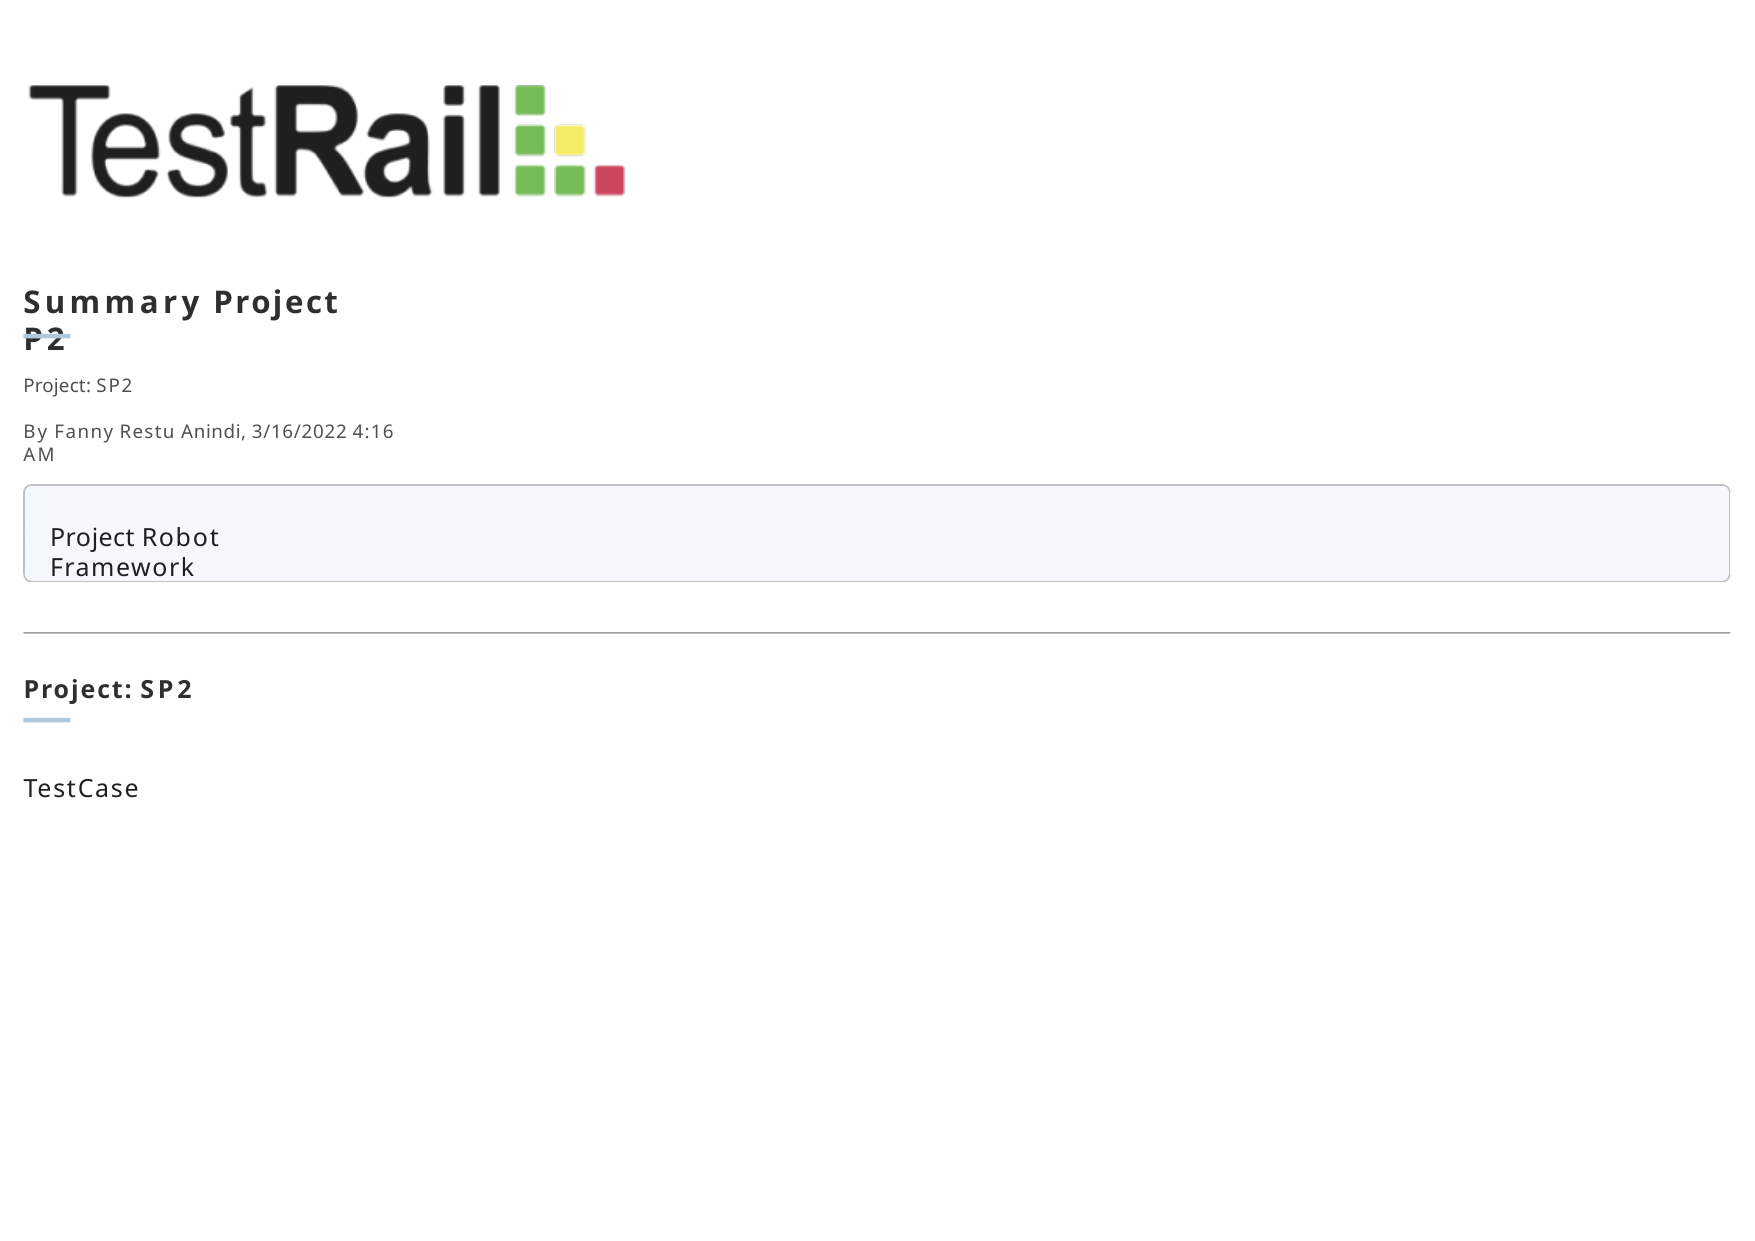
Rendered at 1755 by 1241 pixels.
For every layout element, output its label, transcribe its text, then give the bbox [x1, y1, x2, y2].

text_box Project: SP2 By Fanny Restu Anindi, 3/16/2022 4:16 AM [21, 372, 428, 465]
text_box [23, 333, 71, 339]
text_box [23, 483, 1731, 583]
picture [23, 23, 634, 259]
text_box Project: SP2 TestCase [21, 671, 199, 803]
text_box Summary Project P2 [21, 279, 384, 357]
